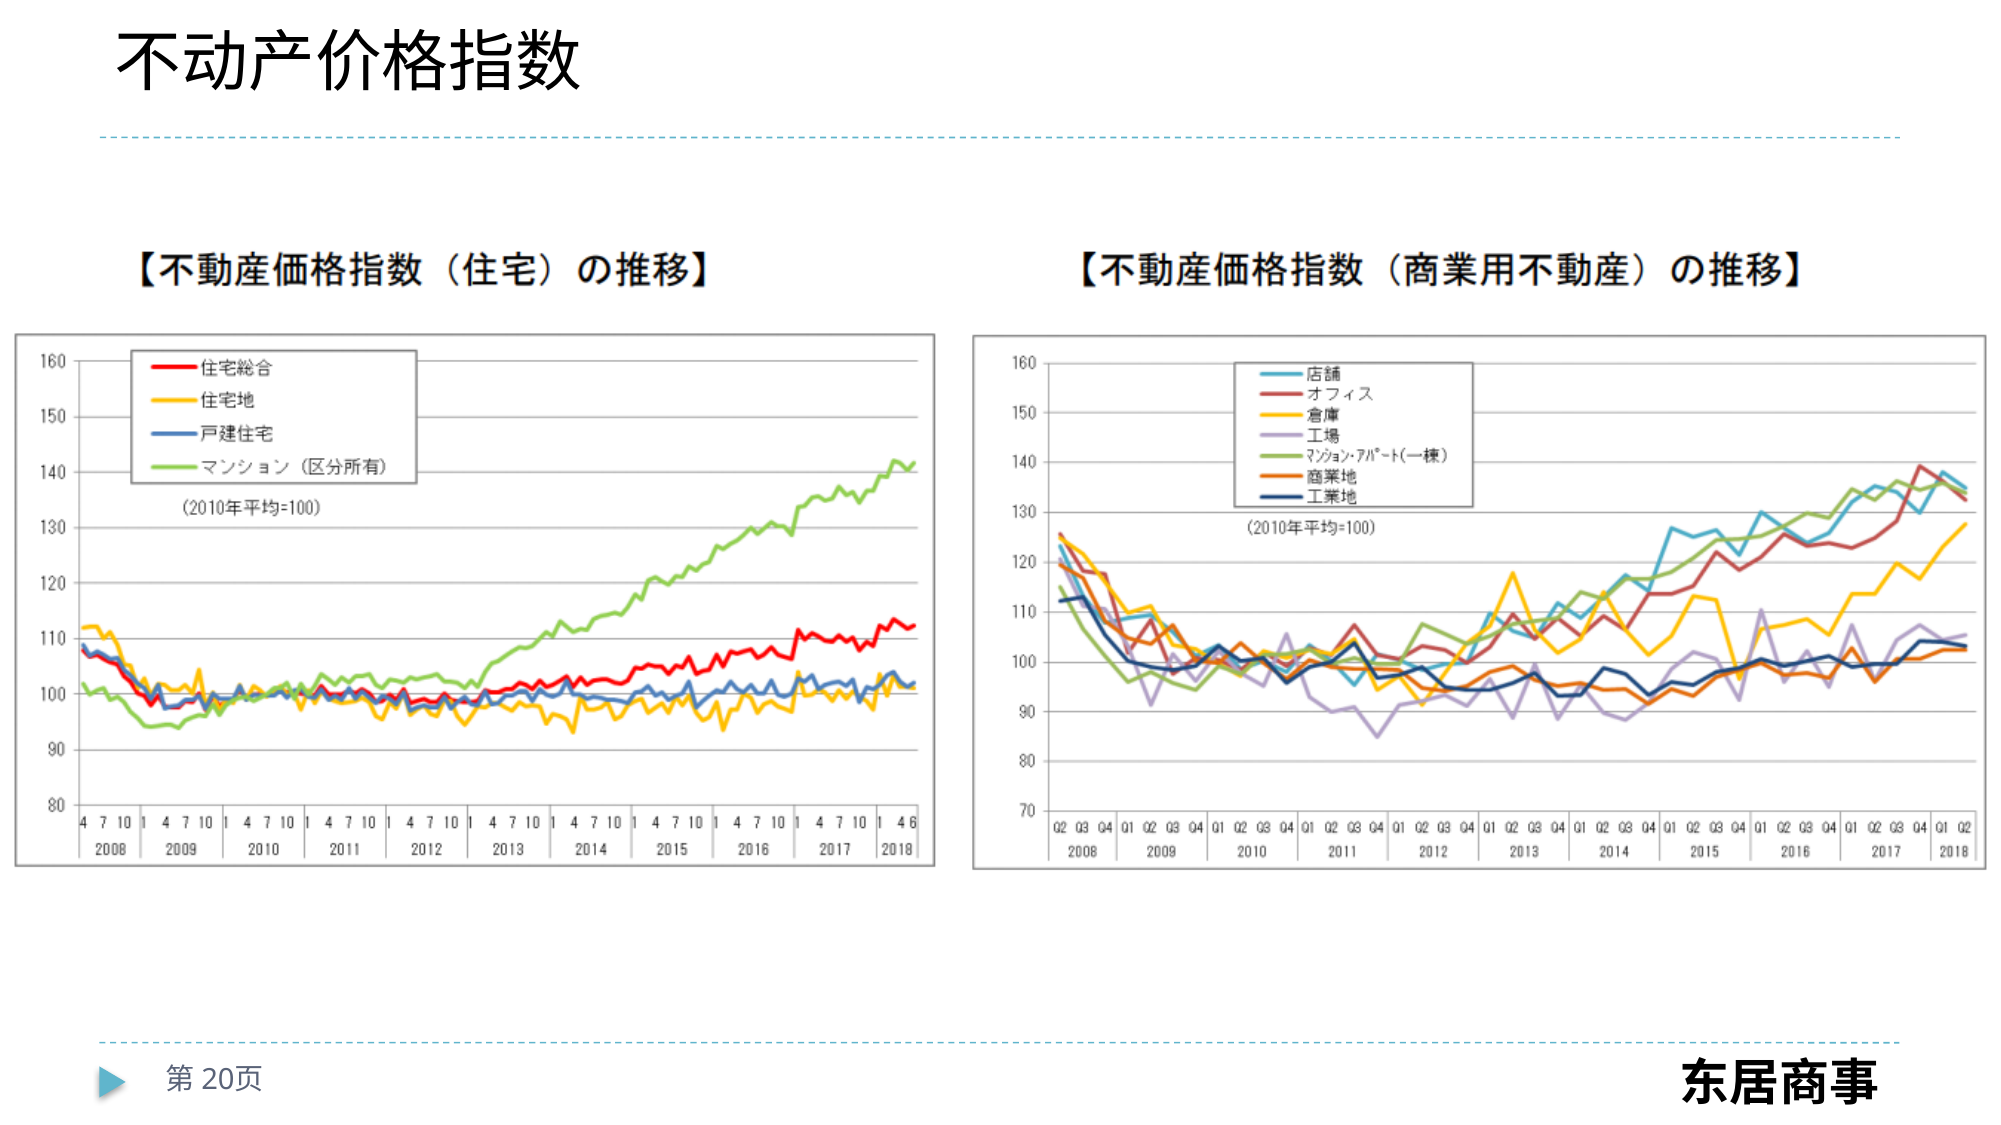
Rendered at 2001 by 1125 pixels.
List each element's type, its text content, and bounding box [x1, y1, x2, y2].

title 不动产价格指数 [99, 11, 1900, 108]
picture [0, 246, 2000, 879]
slide_number 第20页 [150, 1053, 483, 1114]
